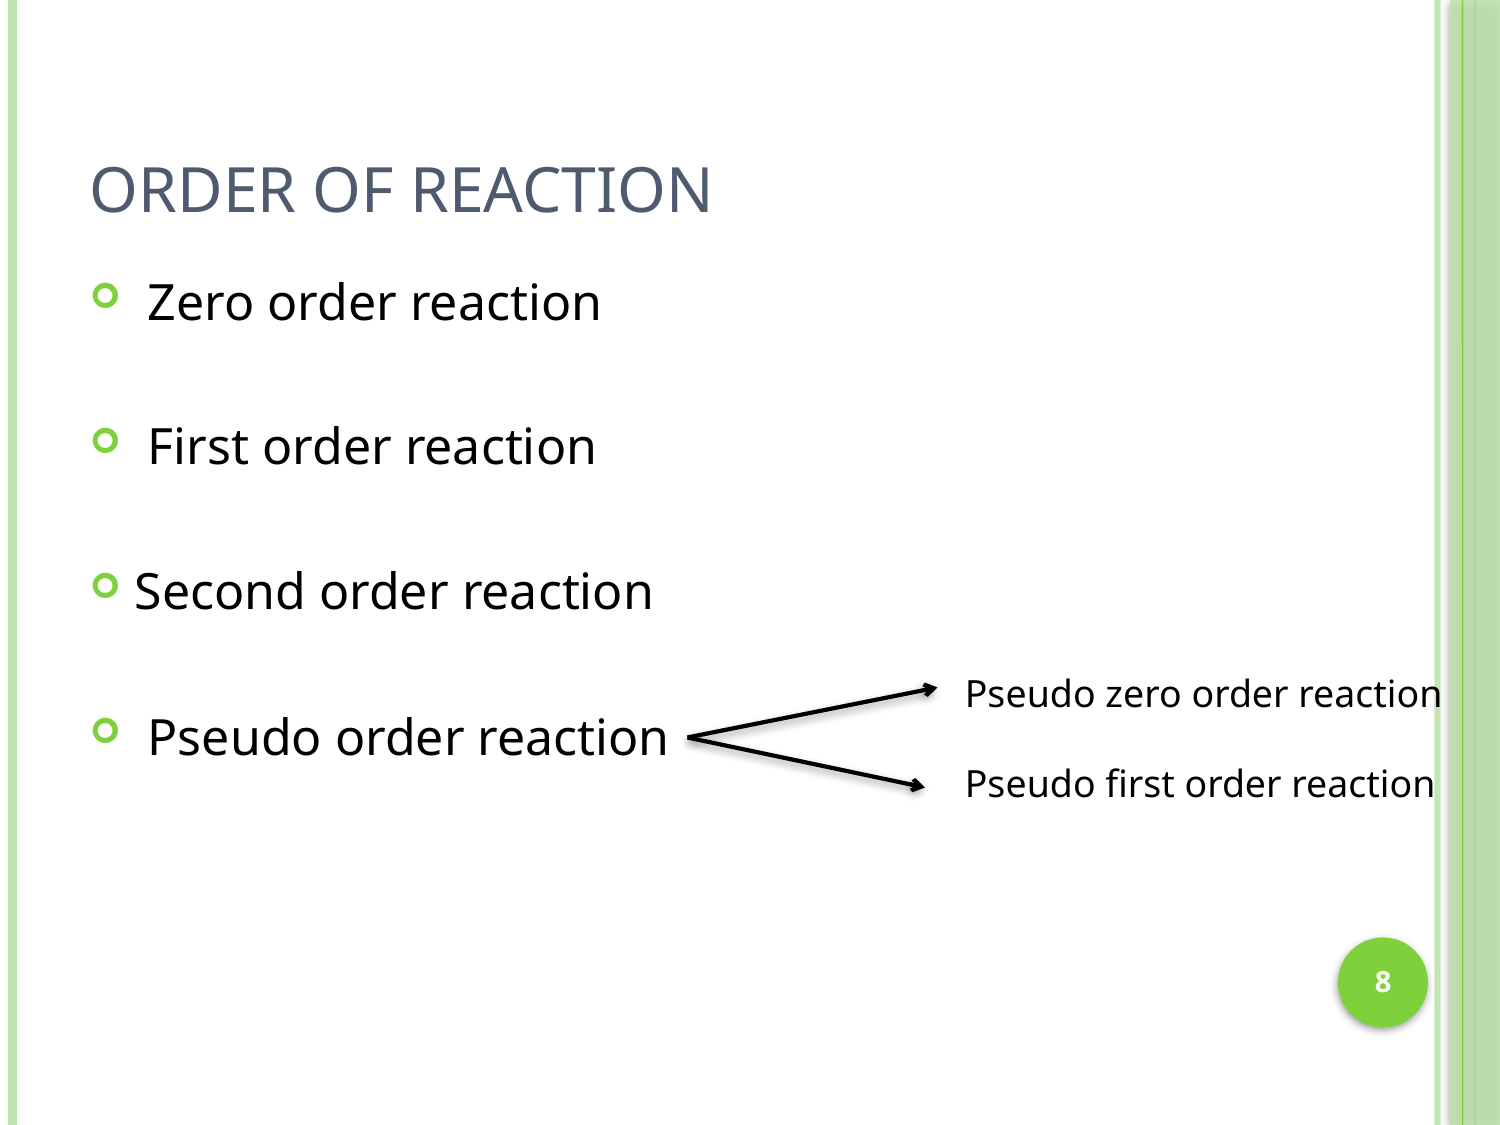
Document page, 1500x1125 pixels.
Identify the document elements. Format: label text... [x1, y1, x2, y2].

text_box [686, 736, 926, 788]
text_box Pseudo zero order reaction Pseudo first order reaction [949, 662, 1463, 813]
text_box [686, 686, 938, 739]
title Order of Reaction [75, 45, 1300, 233]
list Zero order reaction First order reaction Second order reaction Pseudo order reaction [75, 262, 1300, 1062]
slide_number 8 [1333, 940, 1434, 1027]
